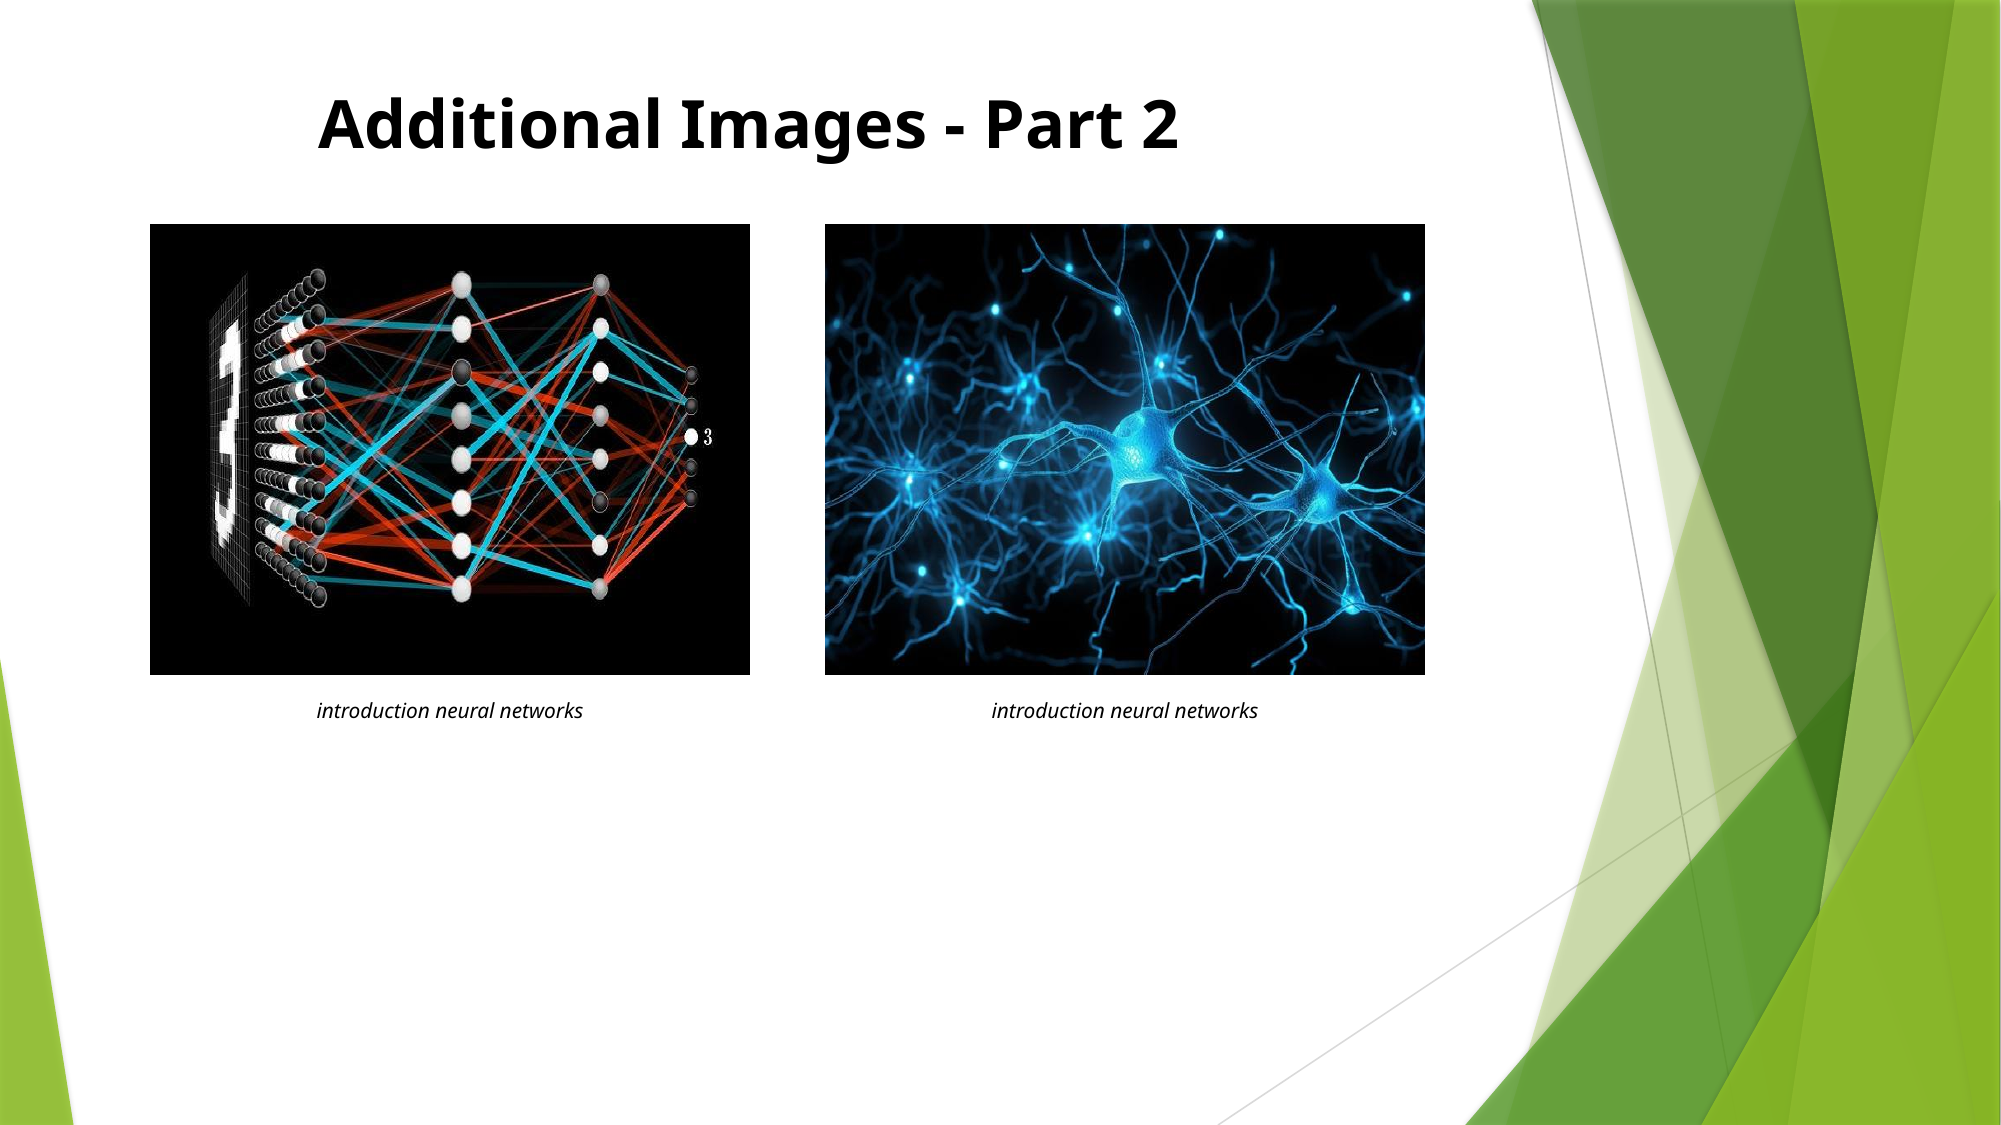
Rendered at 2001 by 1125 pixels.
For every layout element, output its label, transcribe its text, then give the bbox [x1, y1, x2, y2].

text_box introduction neural networks [301, 690, 599, 730]
text_box introduction neural networks [976, 690, 1274, 730]
picture [824, 224, 1426, 676]
text_box Additional Images - Part 2 [303, 74, 1197, 170]
picture [149, 224, 751, 676]
